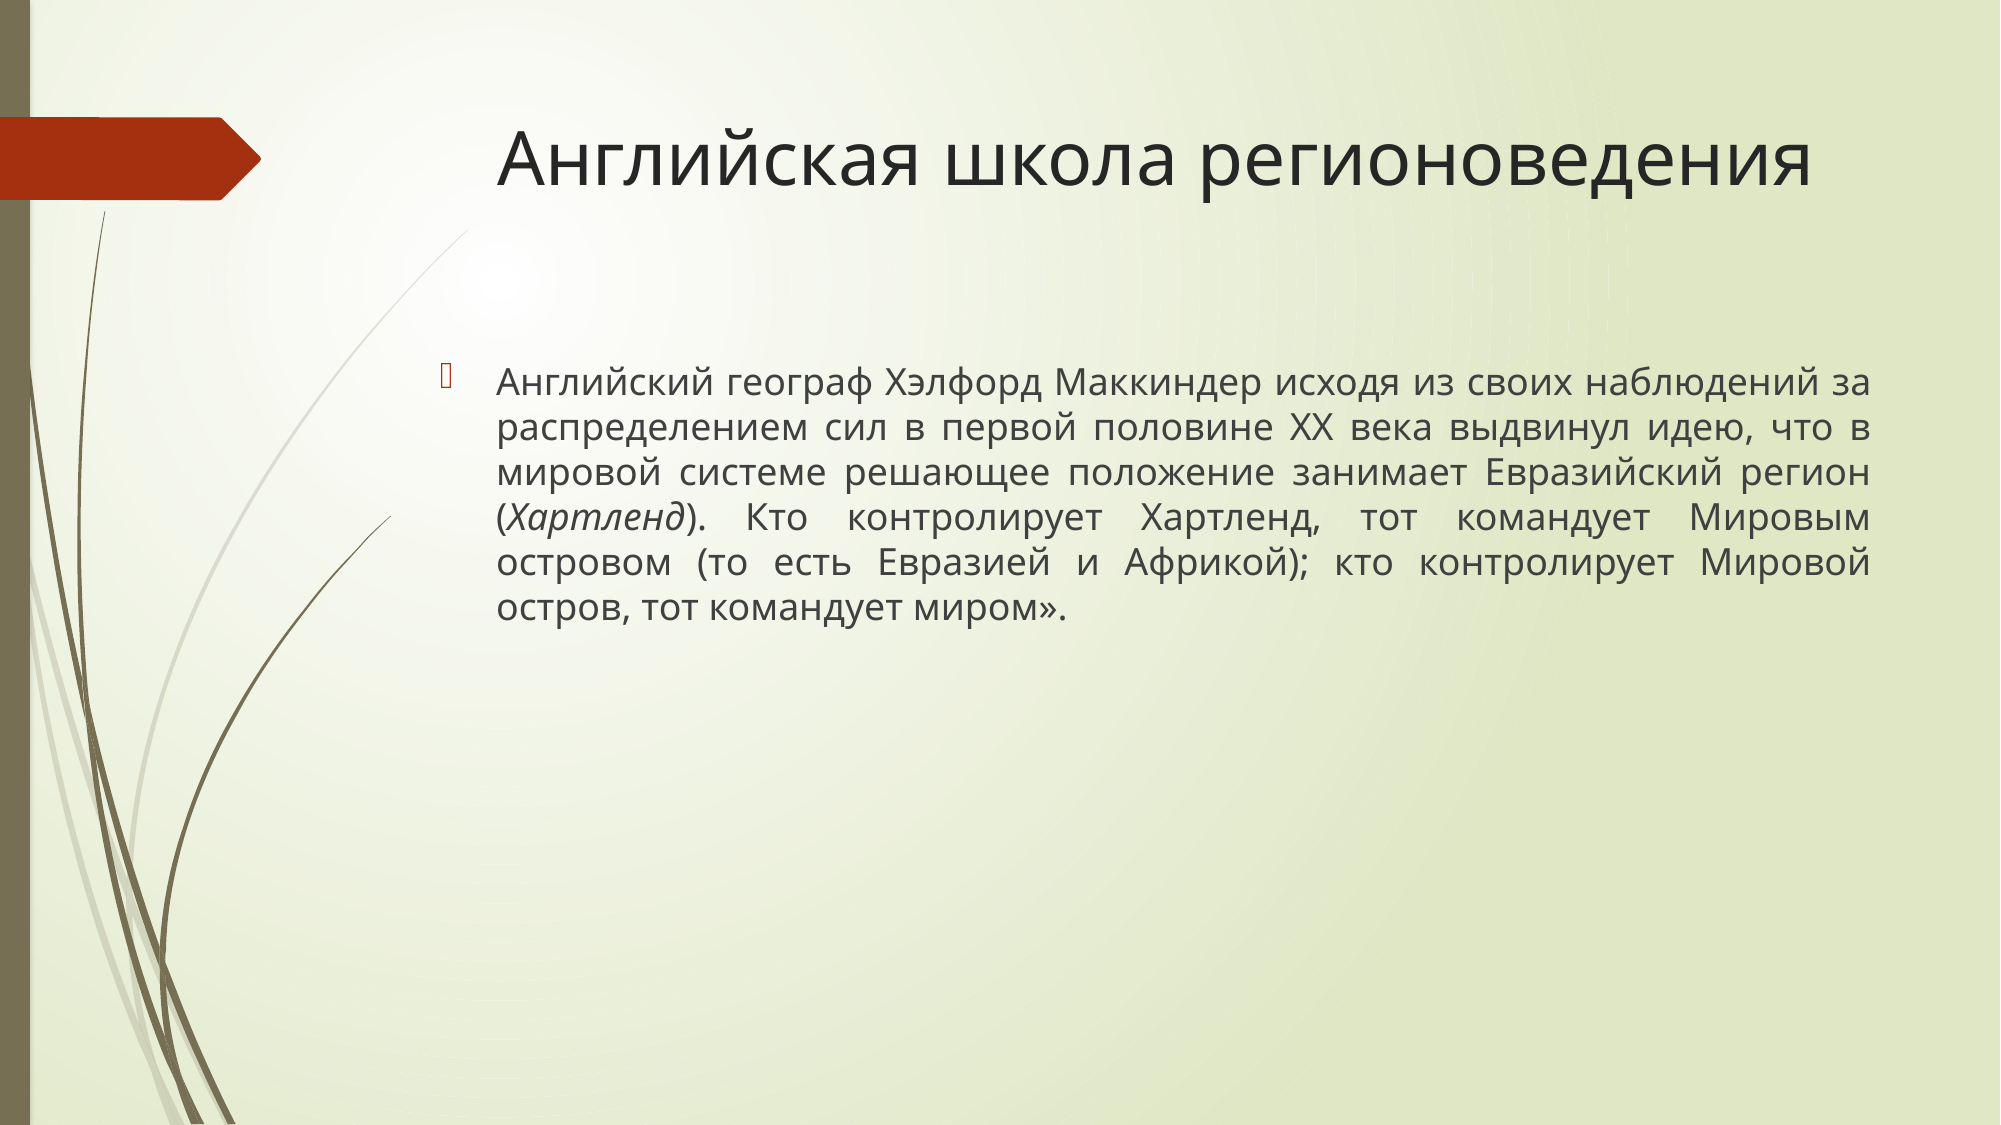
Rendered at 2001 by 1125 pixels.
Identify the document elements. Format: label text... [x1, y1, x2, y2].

title Английская школа регионоведения [425, 102, 1888, 313]
list Английский географ Хэлфорд Маккиндер исходя из своих наблюдений за распределением сил в первой половине XX века выдвинул идею, что в мировой системе решающее положение занимает Евразийский регион (Хартленд). Кто контролирует Хартленд, тот командует Мировым островом (то есть Евразией и Африкой); кто контролирует Мировой остров, тот командует миром». [424, 350, 1888, 970]
